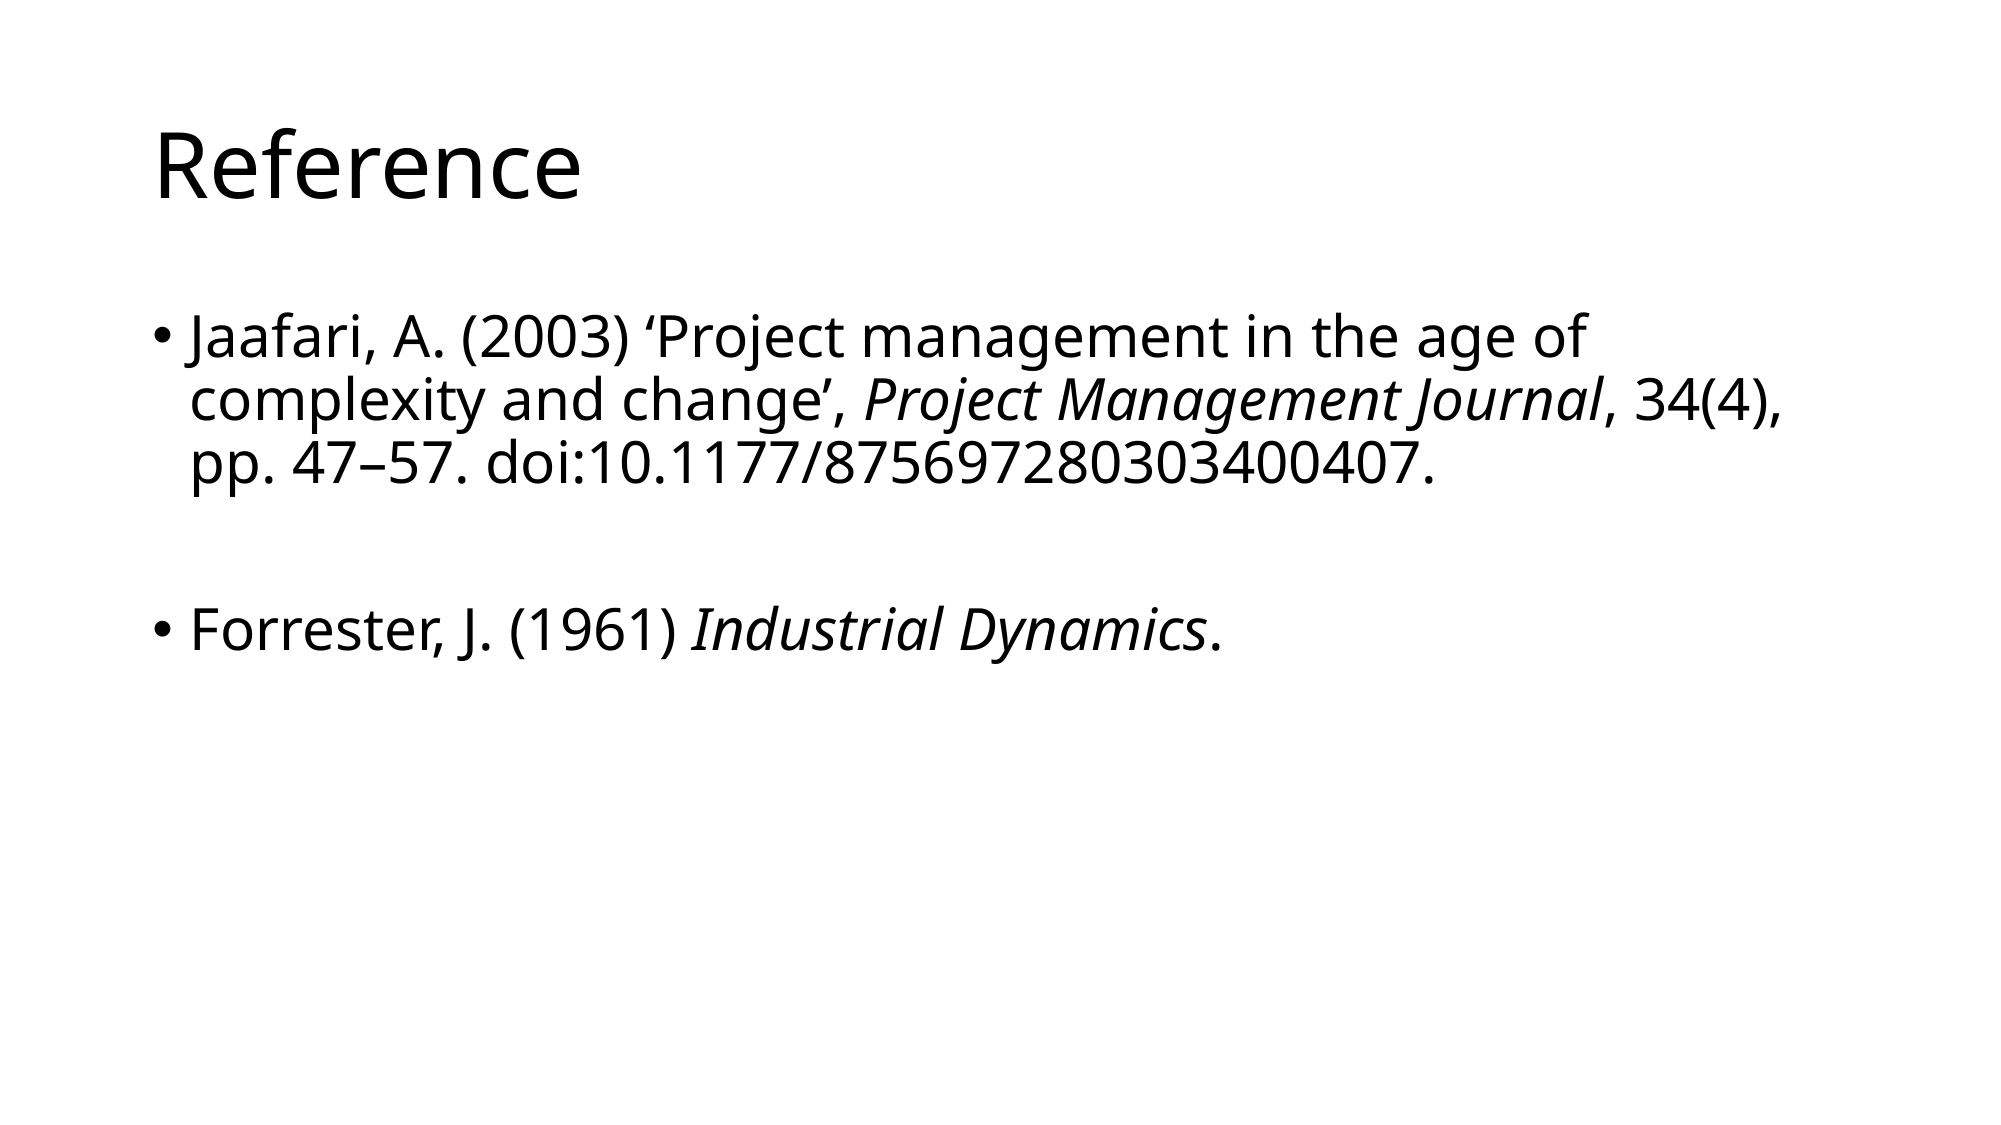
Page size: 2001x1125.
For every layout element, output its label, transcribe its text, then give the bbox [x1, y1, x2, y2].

title Reference [137, 59, 1863, 278]
list Jaafari, A. (2003) ‘Project management in the age of complexity and change’, Project Management Journal, 34(4), pp. 47–57. doi:10.1177/875697280303400407. Forrester, J. (1961) Industrial Dynamics. [137, 299, 1863, 1014]
